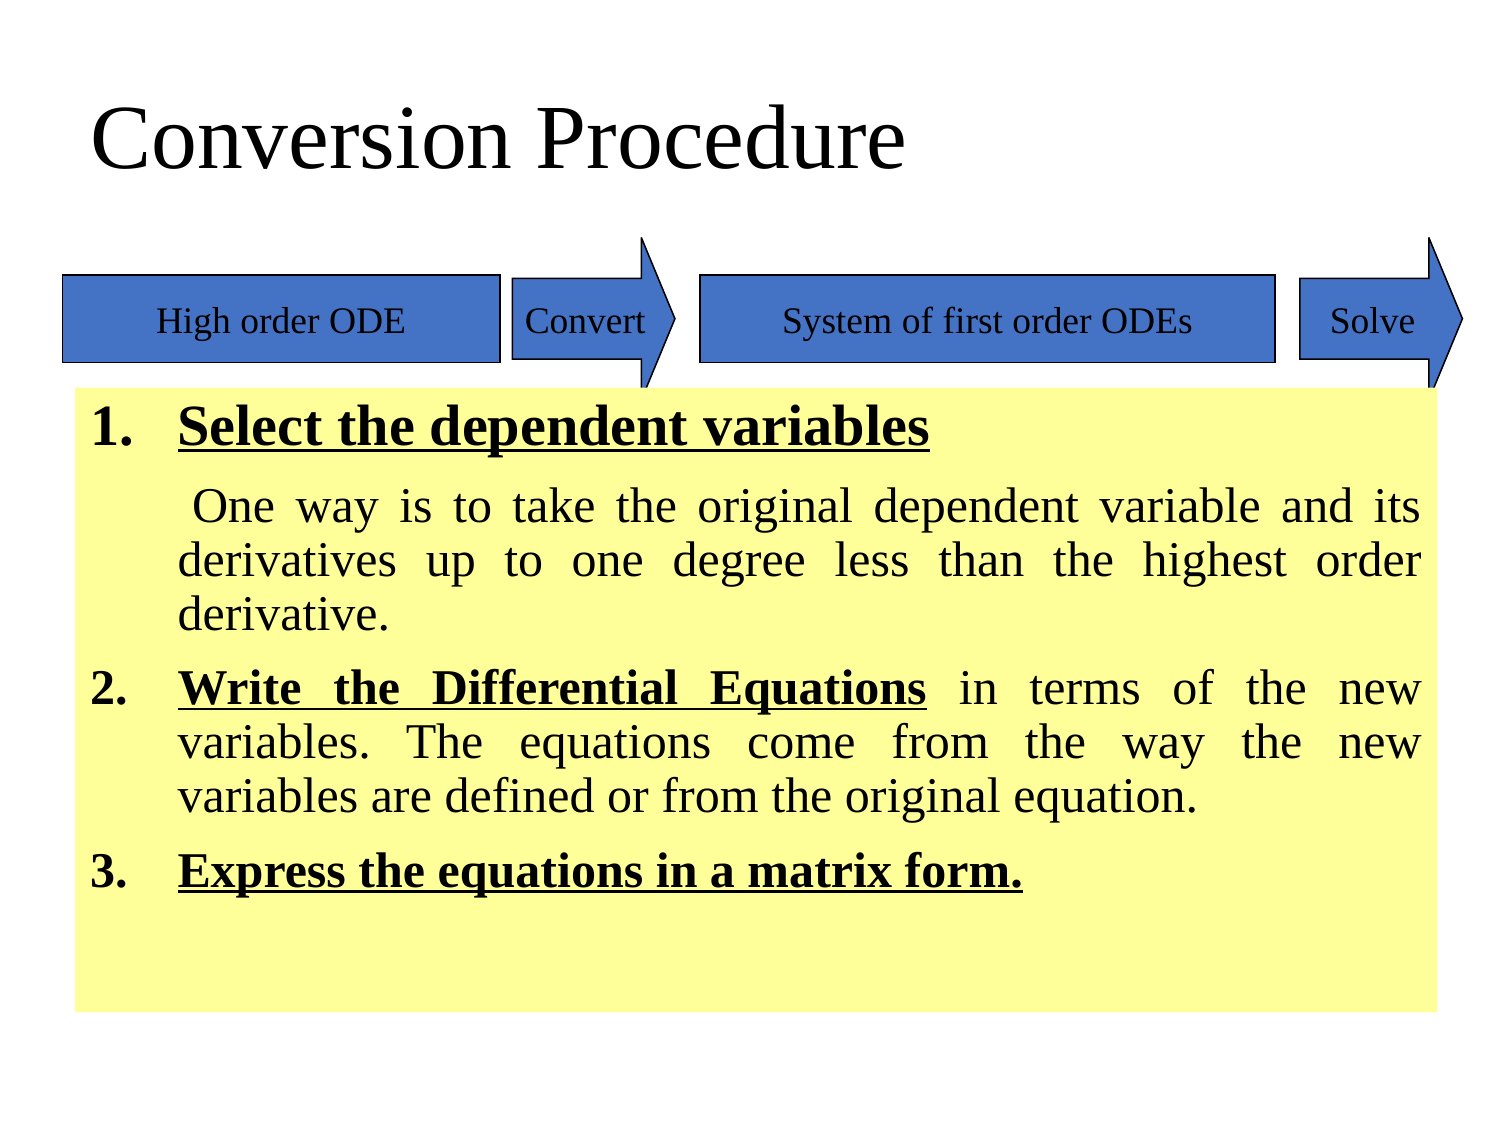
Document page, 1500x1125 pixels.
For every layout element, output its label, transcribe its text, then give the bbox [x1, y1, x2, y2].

text_box Convert [512, 237, 675, 387]
text_box Solve [1299, 237, 1463, 387]
text_box System of first order ODEs [699, 274, 1275, 363]
text_box High order ODE [62, 274, 500, 363]
title Conversion Procedure [75, 45, 1425, 233]
list Select the dependent variables One way is to take the original dependent variable and its derivatives up to one degree less than the highest order derivative. Write the Differential Equations in terms of the new variables. The equations come from the way the new variables are defined or from the original equation. Express the equations in a matrix form. [75, 387, 1438, 1013]
